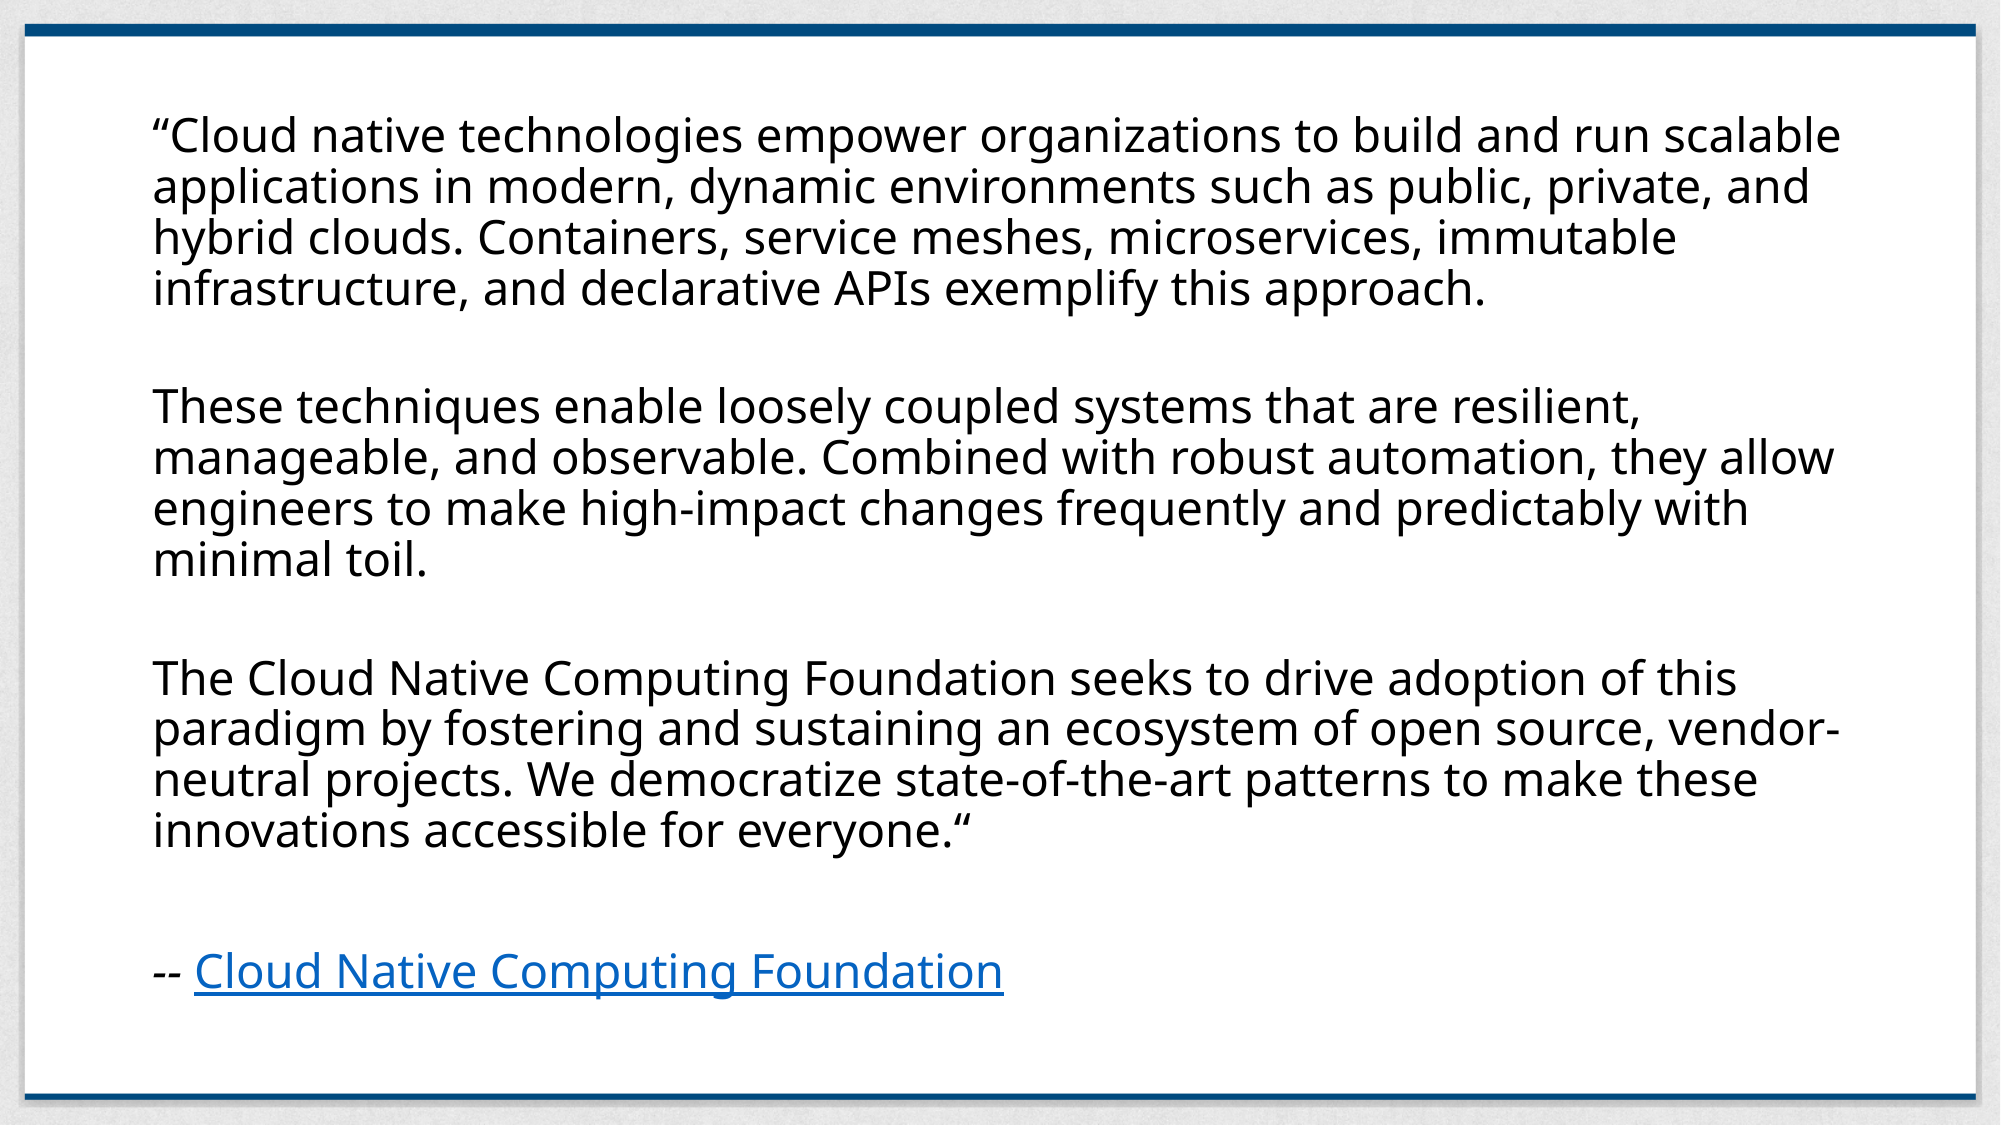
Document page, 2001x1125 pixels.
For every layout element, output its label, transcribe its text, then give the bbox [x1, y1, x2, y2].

list “Cloud native technologies empower organizations to build and run scalable applications in modern, dynamic environments such as public, private, and hybrid clouds. Containers, service meshes, microservices, immutable infrastructure, and declarative APIs exemplify this approach. These techniques enable loosely coupled systems that are resilient, manageable, and observable. Combined with robust automation, they allow engineers to make high-impact changes frequently and predictably with minimal toil. The Cloud Native Computing Foundation seeks to drive adoption of this paradigm by fostering and sustaining an ecosystem of open source, vendor-neutral projects. We democratize state-of-the-art patterns to make these innovations accessible for everyone.“ -- Cloud Native Computing Foundation [137, 104, 1863, 1014]
picture [0, 0, 2001, 1125]
